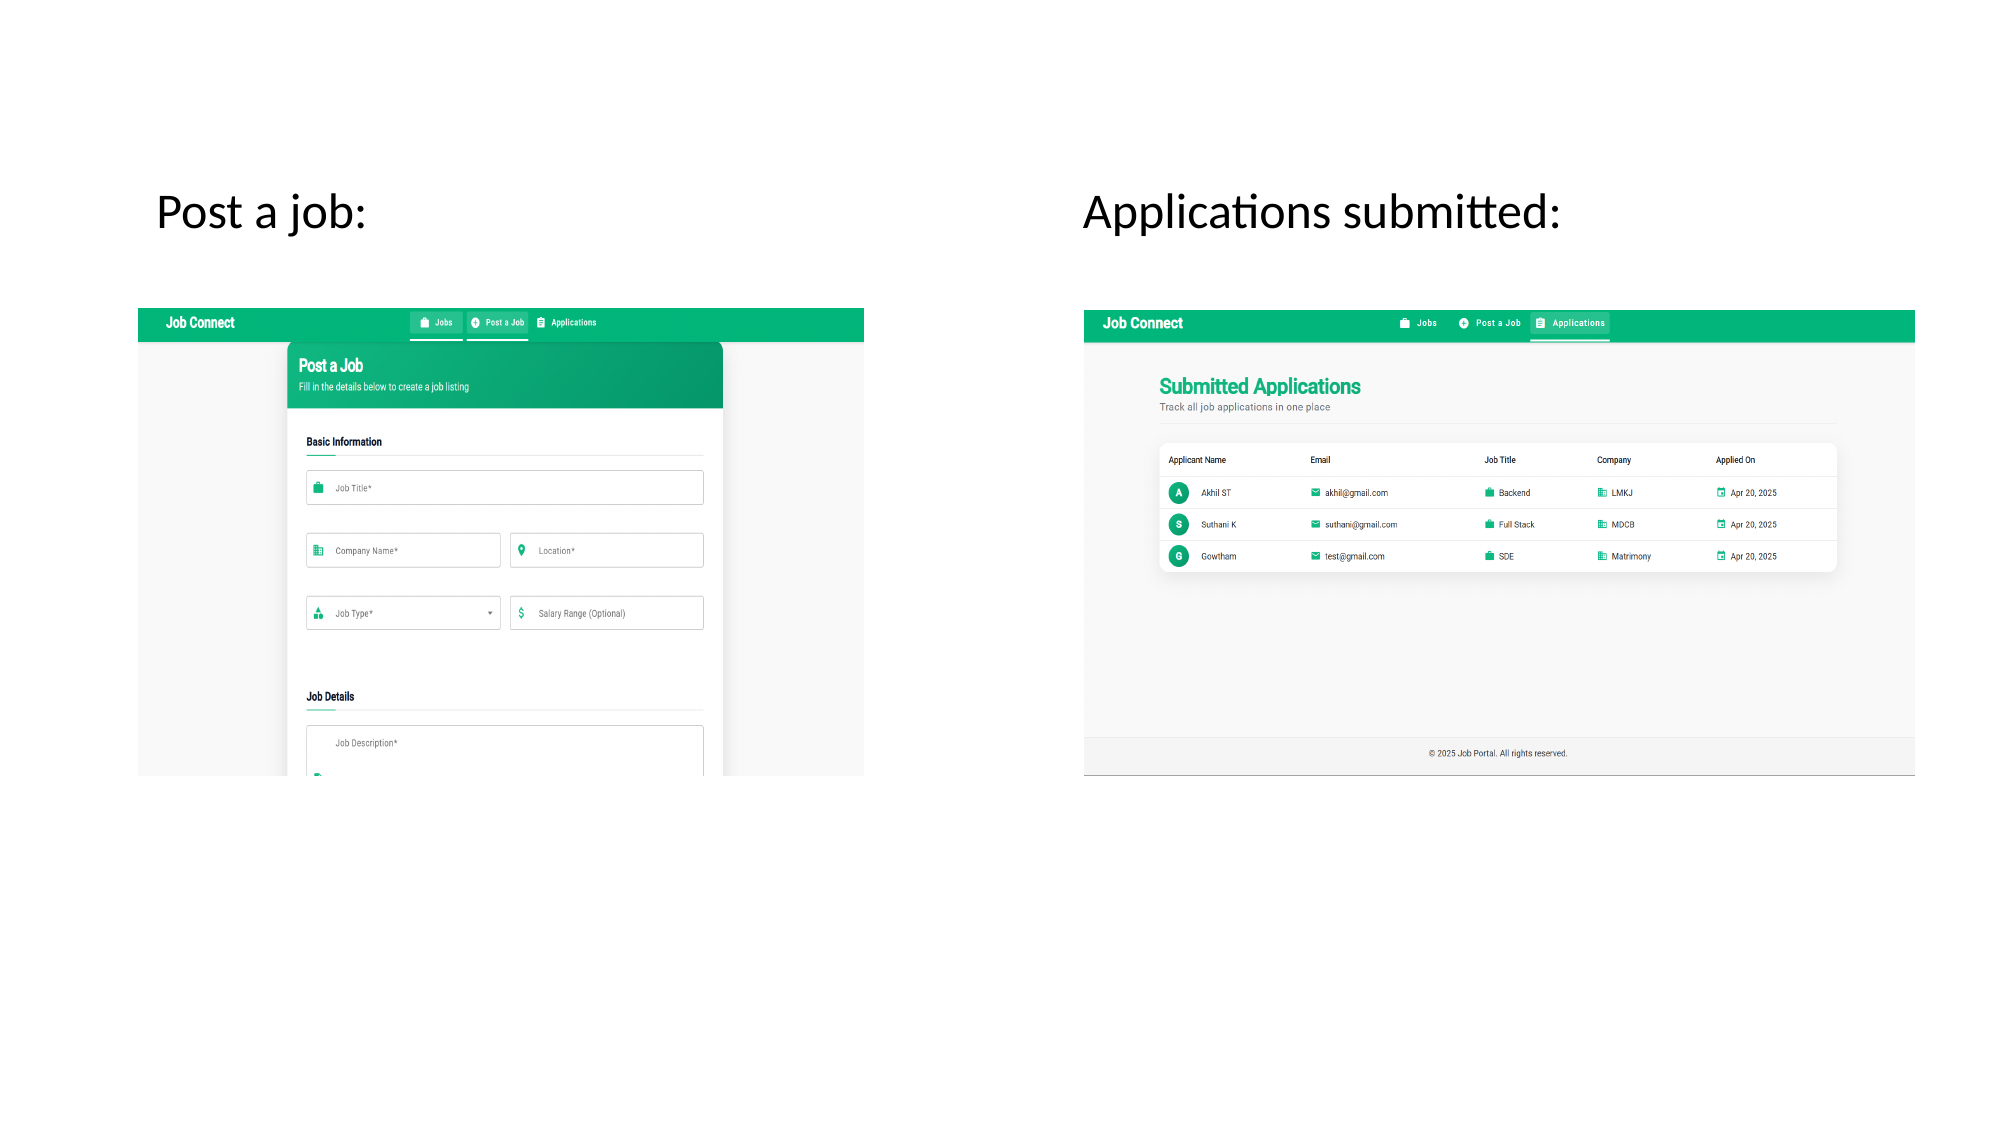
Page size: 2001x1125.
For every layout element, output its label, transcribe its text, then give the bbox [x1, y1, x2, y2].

text_box Post a job: [141, 170, 455, 246]
picture [138, 308, 864, 776]
picture [1084, 310, 1915, 776]
text_box Applications submitted: [1068, 170, 1596, 246]
